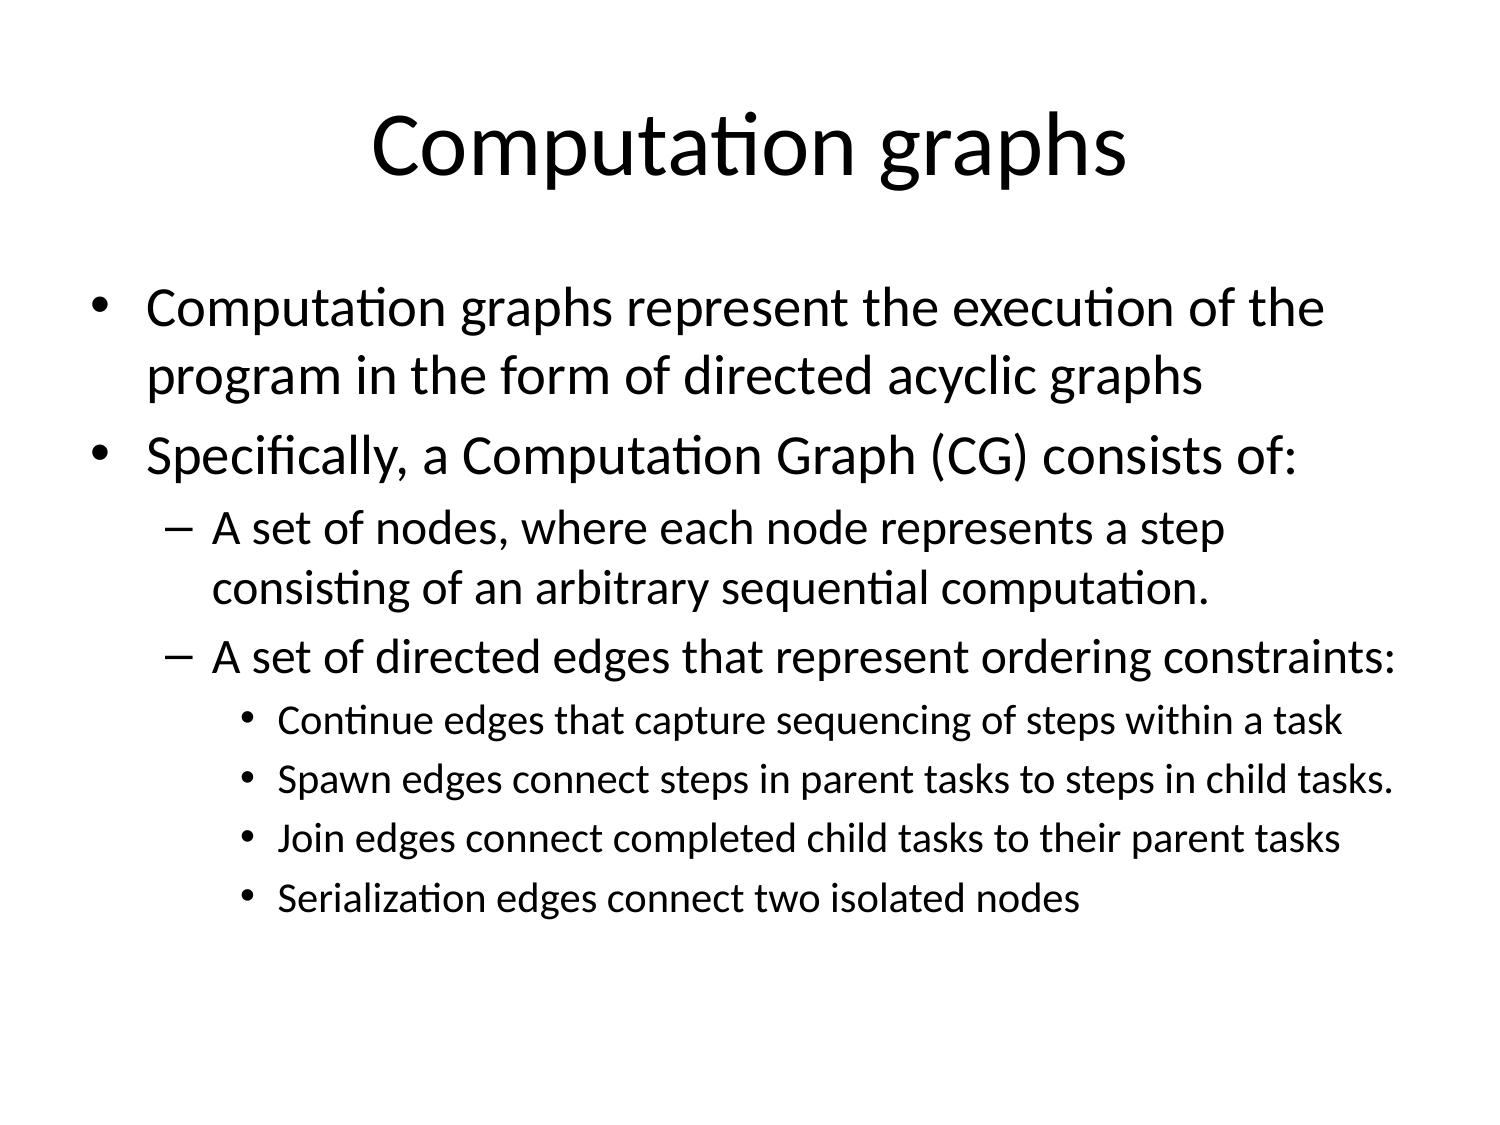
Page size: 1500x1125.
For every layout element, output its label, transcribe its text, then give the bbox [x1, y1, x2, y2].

list Computation graphs represent the execution of the program in the form of directed acyclic graphs Specifically, a Computation Graph (CG) consists of: A set of nodes, where each node represents a step consisting of an arbitrary sequential computation. A set of directed edges that represent ordering constraints: Continue edges that capture sequencing of steps within a task Spawn edges connect steps in parent tasks to steps in child tasks. Join edges connect completed child tasks to their parent tasks Serialization edges connect two isolated nodes [75, 262, 1425, 1005]
title Computation graphs [75, 45, 1425, 233]
